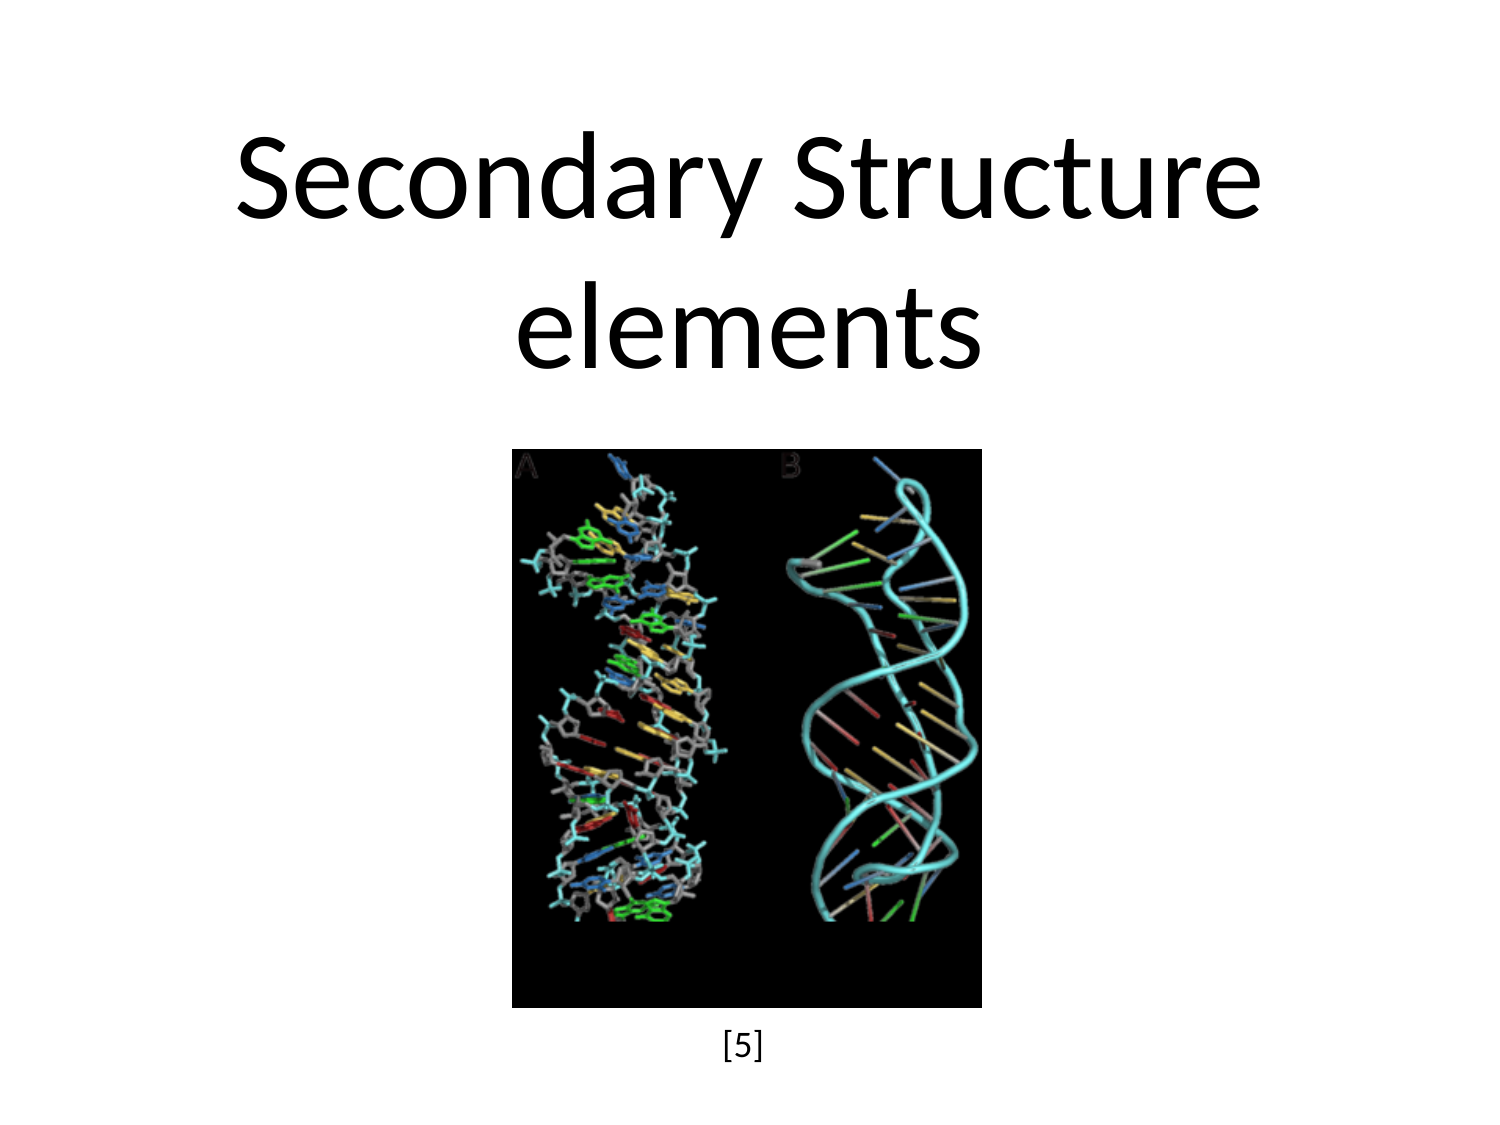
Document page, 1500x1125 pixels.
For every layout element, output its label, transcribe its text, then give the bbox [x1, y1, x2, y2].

text_box [5] [707, 1016, 791, 1073]
text_box Secondary Structure elements [75, 149, 1425, 338]
picture [512, 449, 982, 1008]
